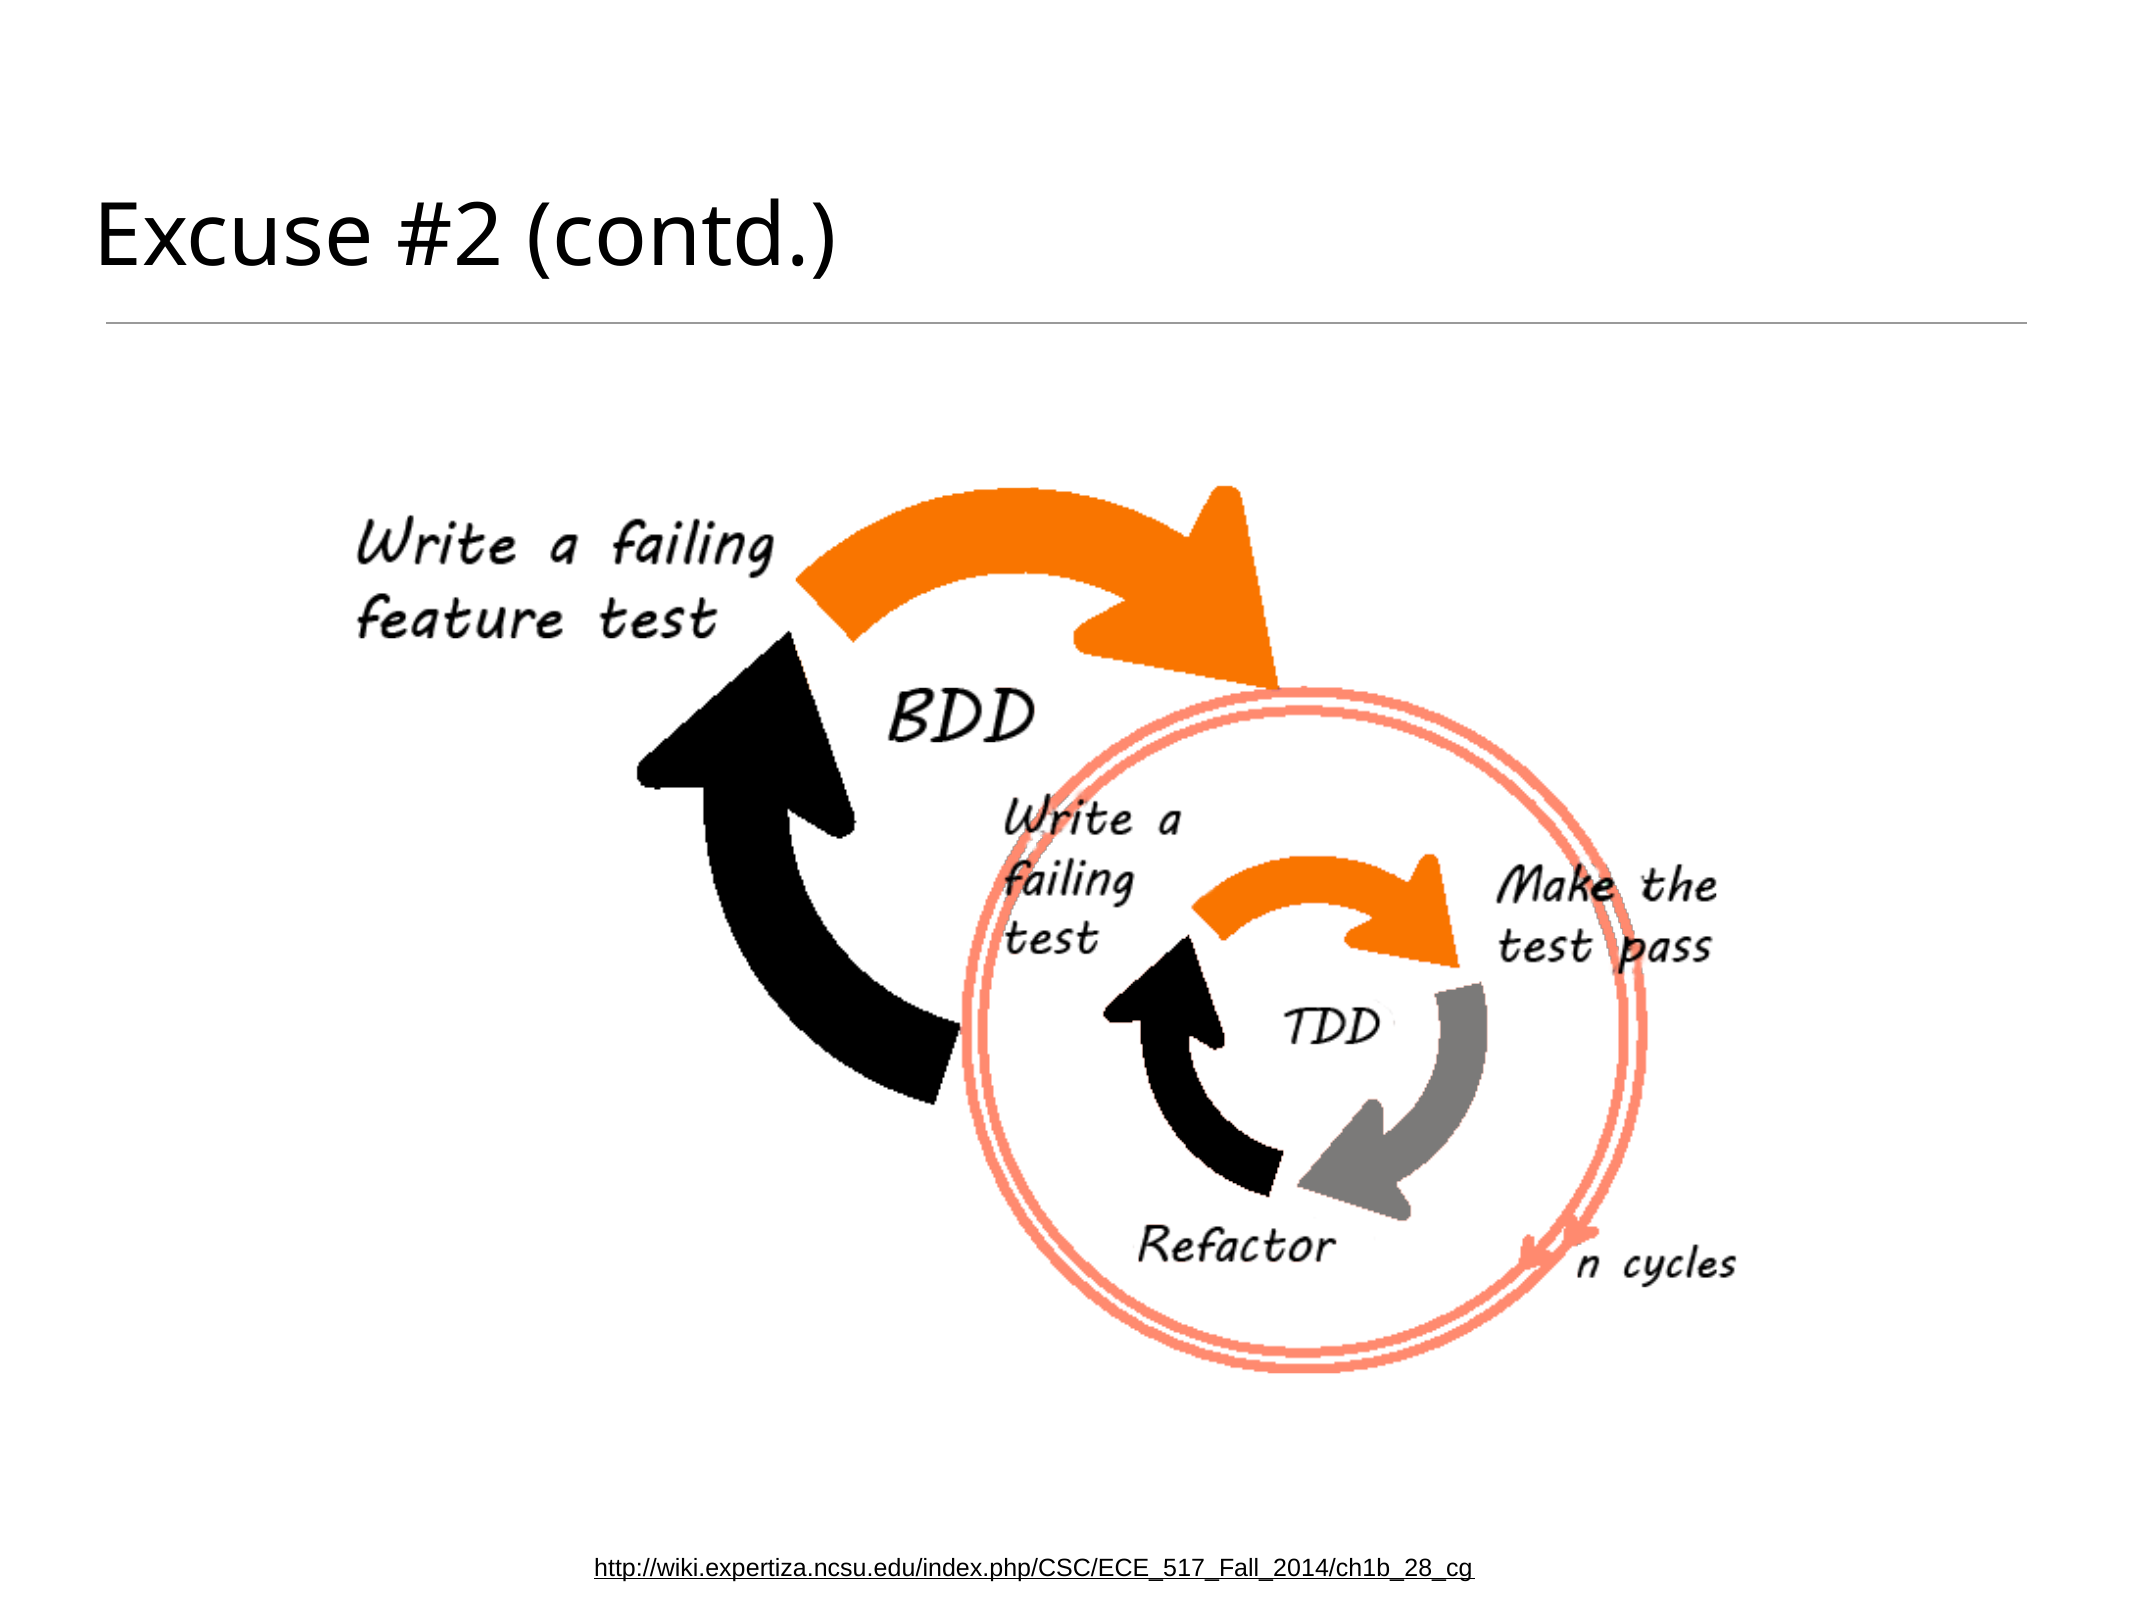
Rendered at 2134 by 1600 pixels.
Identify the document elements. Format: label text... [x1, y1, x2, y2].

text_box http://wiki.expertiza.ncsu.edu/index.php/CSC/ECE_517_Fall_2014/ch1b_28_cg [579, 1544, 1497, 1589]
picture [310, 445, 1766, 1476]
title Excuse #2 (contd.) [93, 53, 2041, 284]
